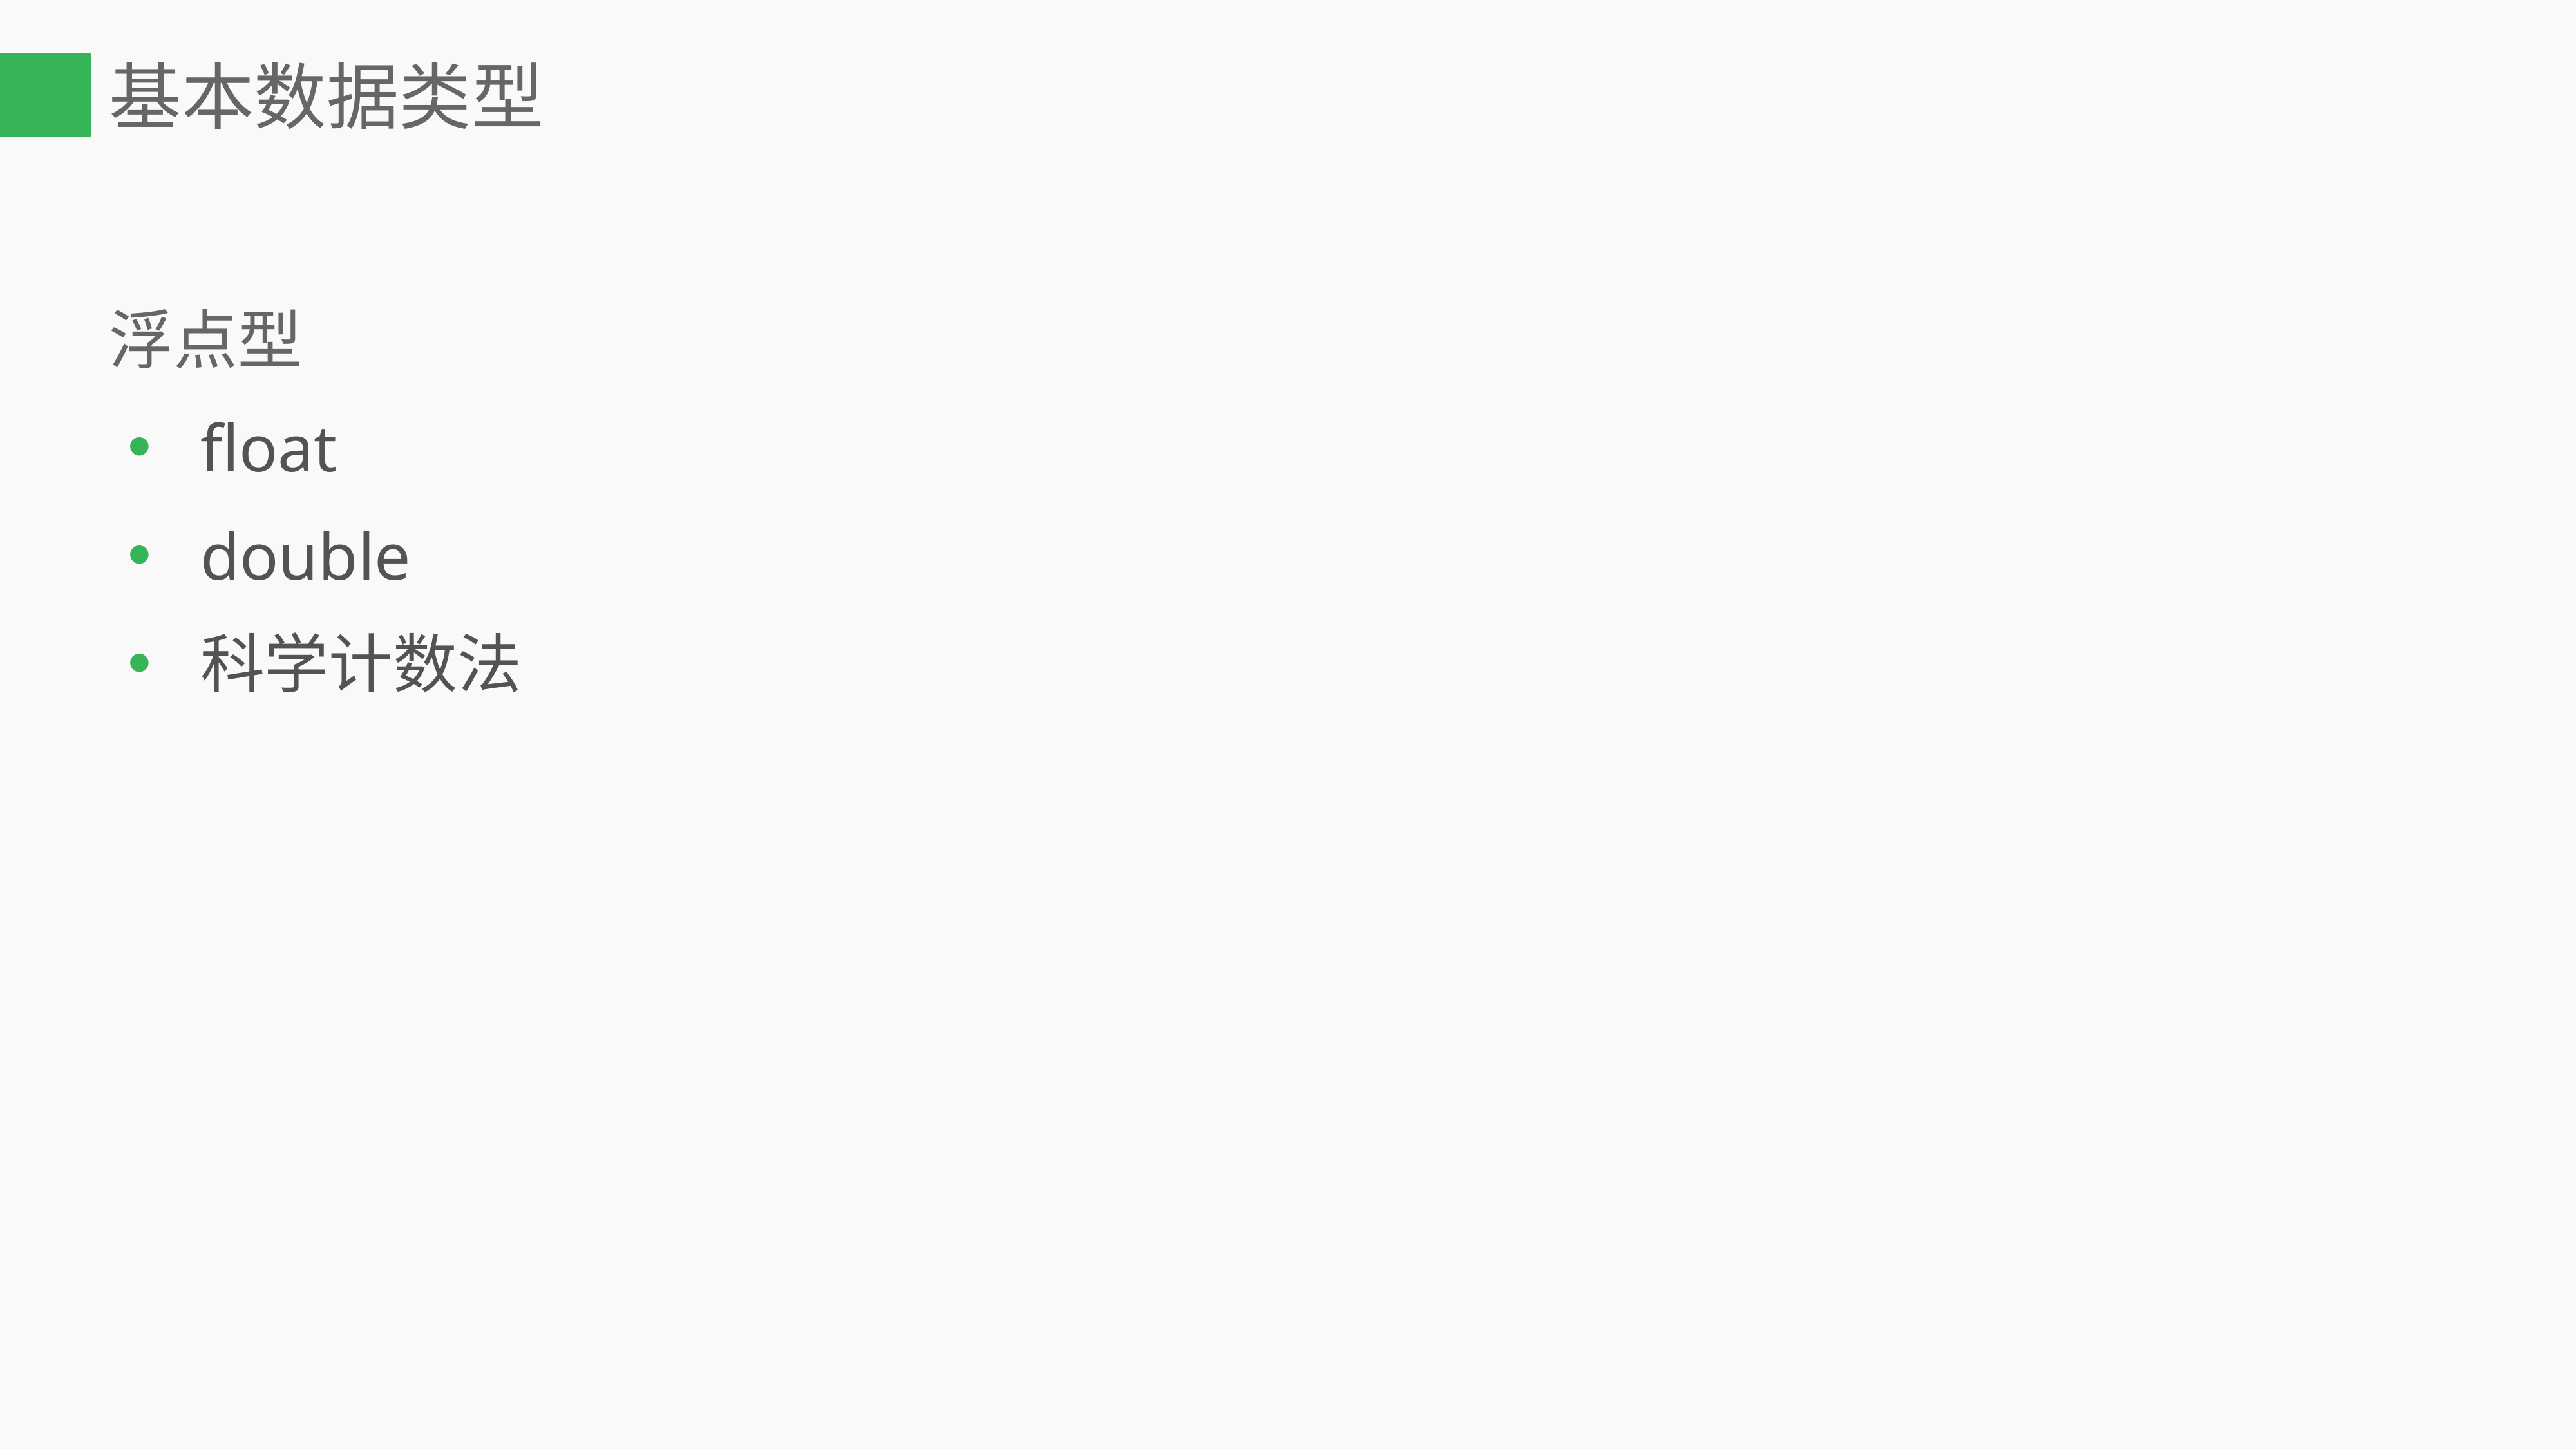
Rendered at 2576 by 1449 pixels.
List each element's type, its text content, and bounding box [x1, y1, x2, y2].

subtitle 浮点型 float double 科学计数法 [108, 267, 2455, 1355]
title 基本数据类型 [108, 44, 2540, 144]
picture [0, 53, 91, 137]
